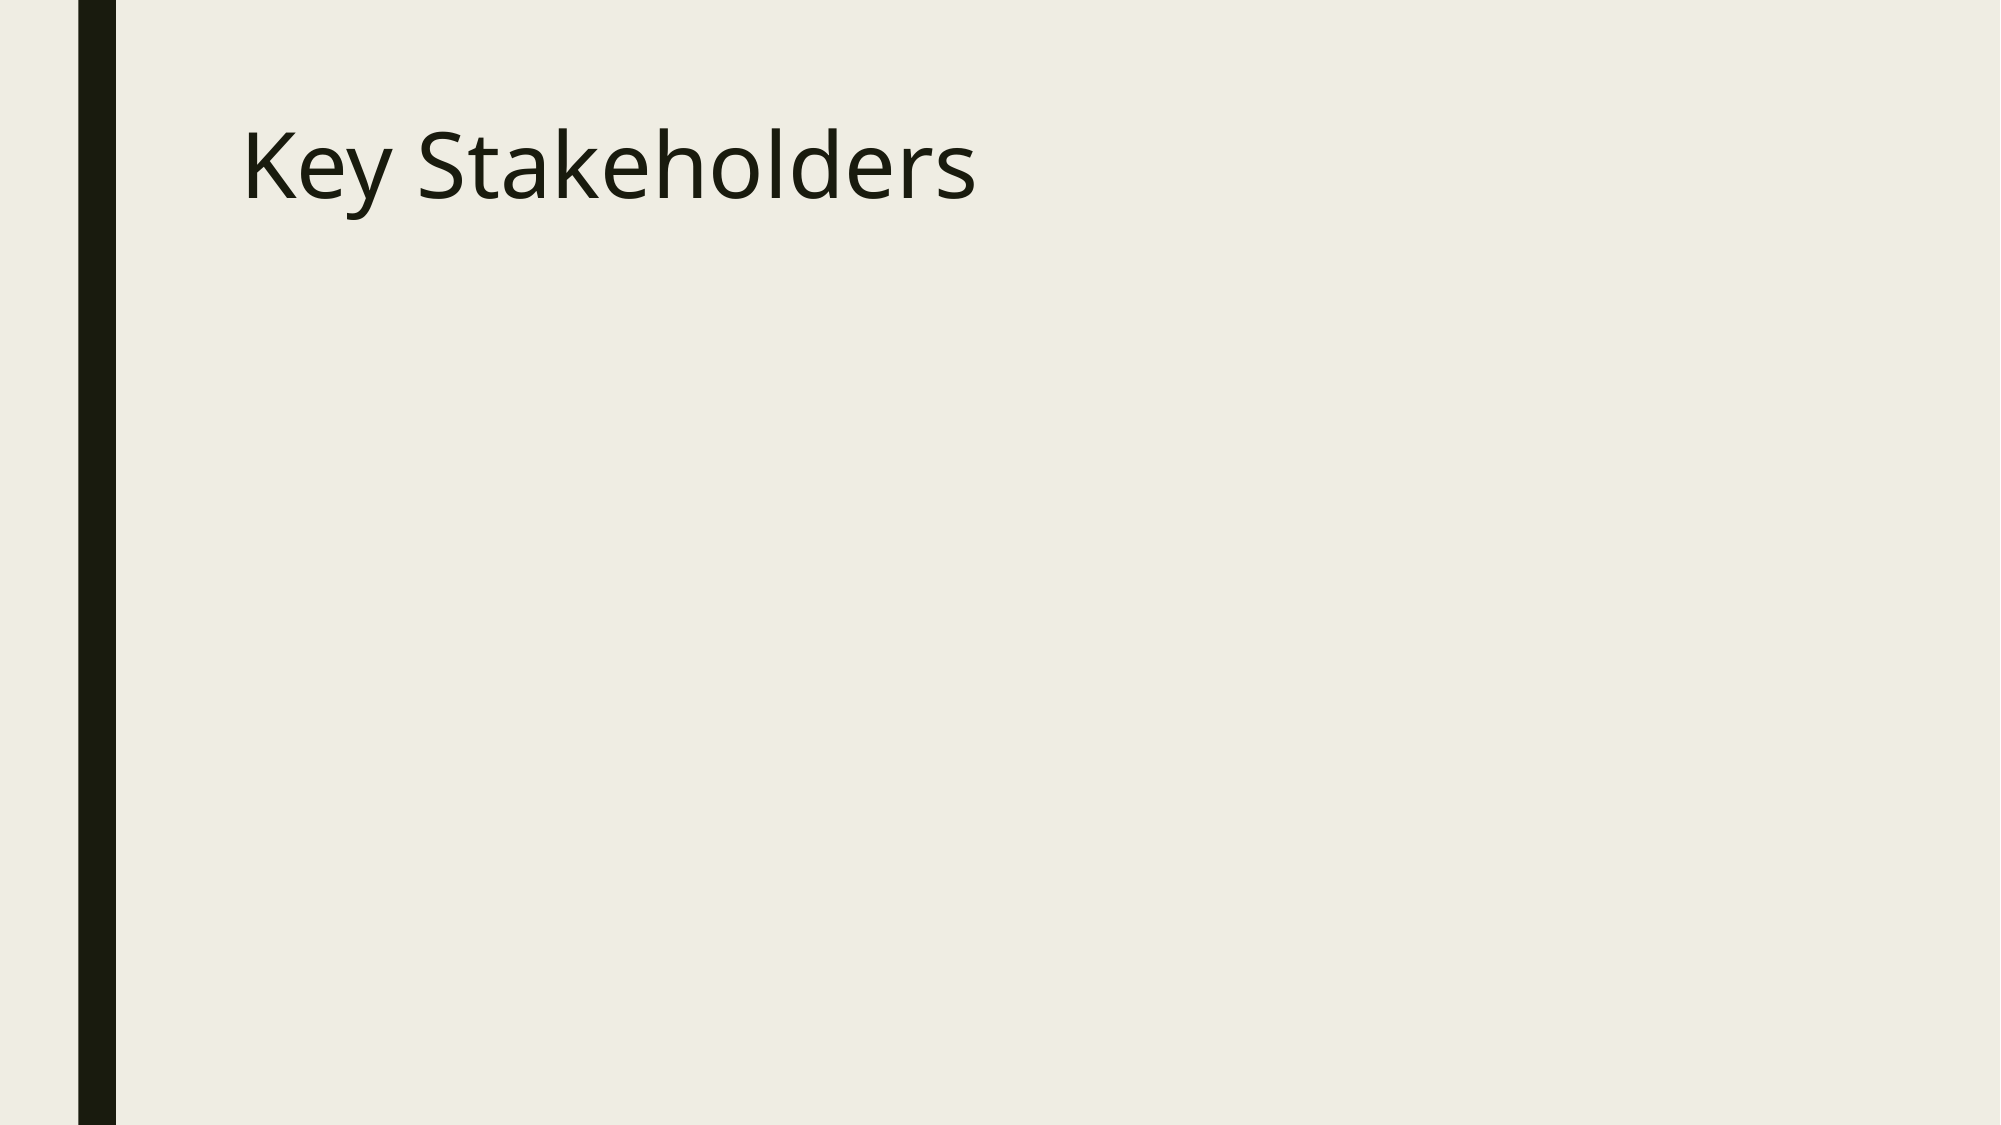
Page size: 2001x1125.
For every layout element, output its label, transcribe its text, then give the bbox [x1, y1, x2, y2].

title Key Stakeholders [225, 112, 1800, 357]
